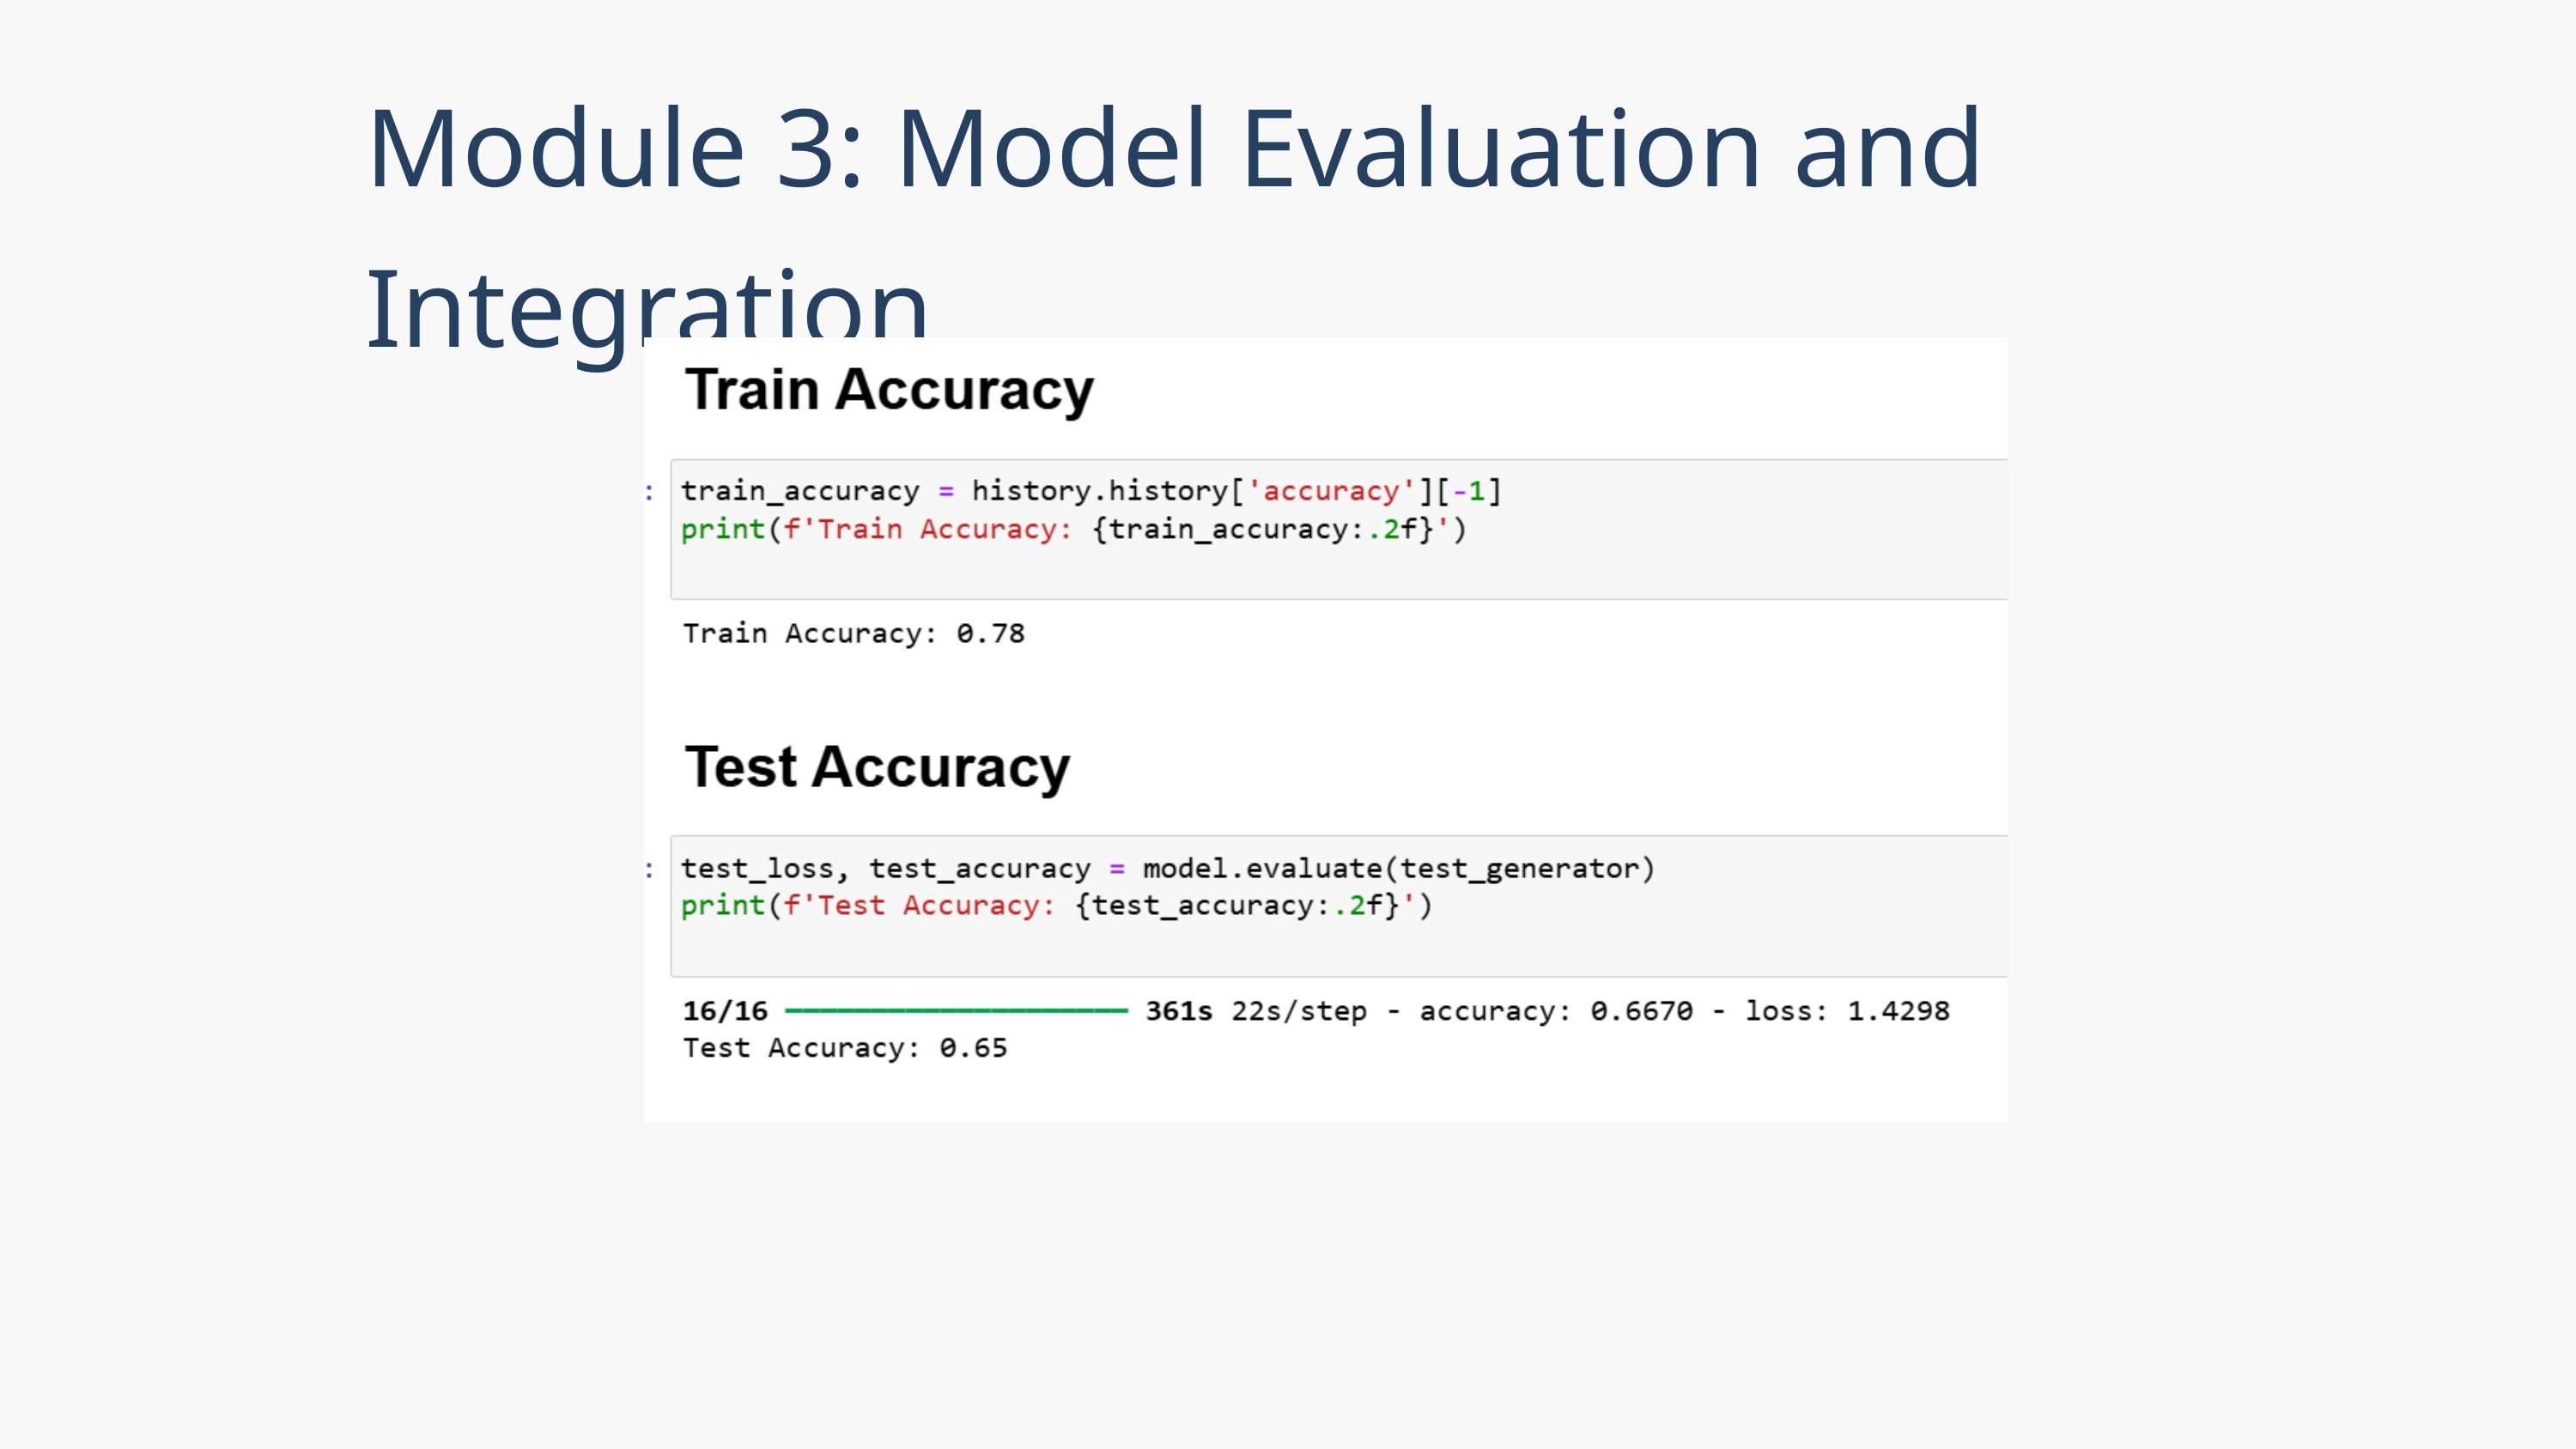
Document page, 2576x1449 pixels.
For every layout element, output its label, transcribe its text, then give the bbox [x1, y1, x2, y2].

picture [643, 337, 2008, 1122]
text_box Module 3: Model Evaluation and Integration [364, 48, 2174, 369]
